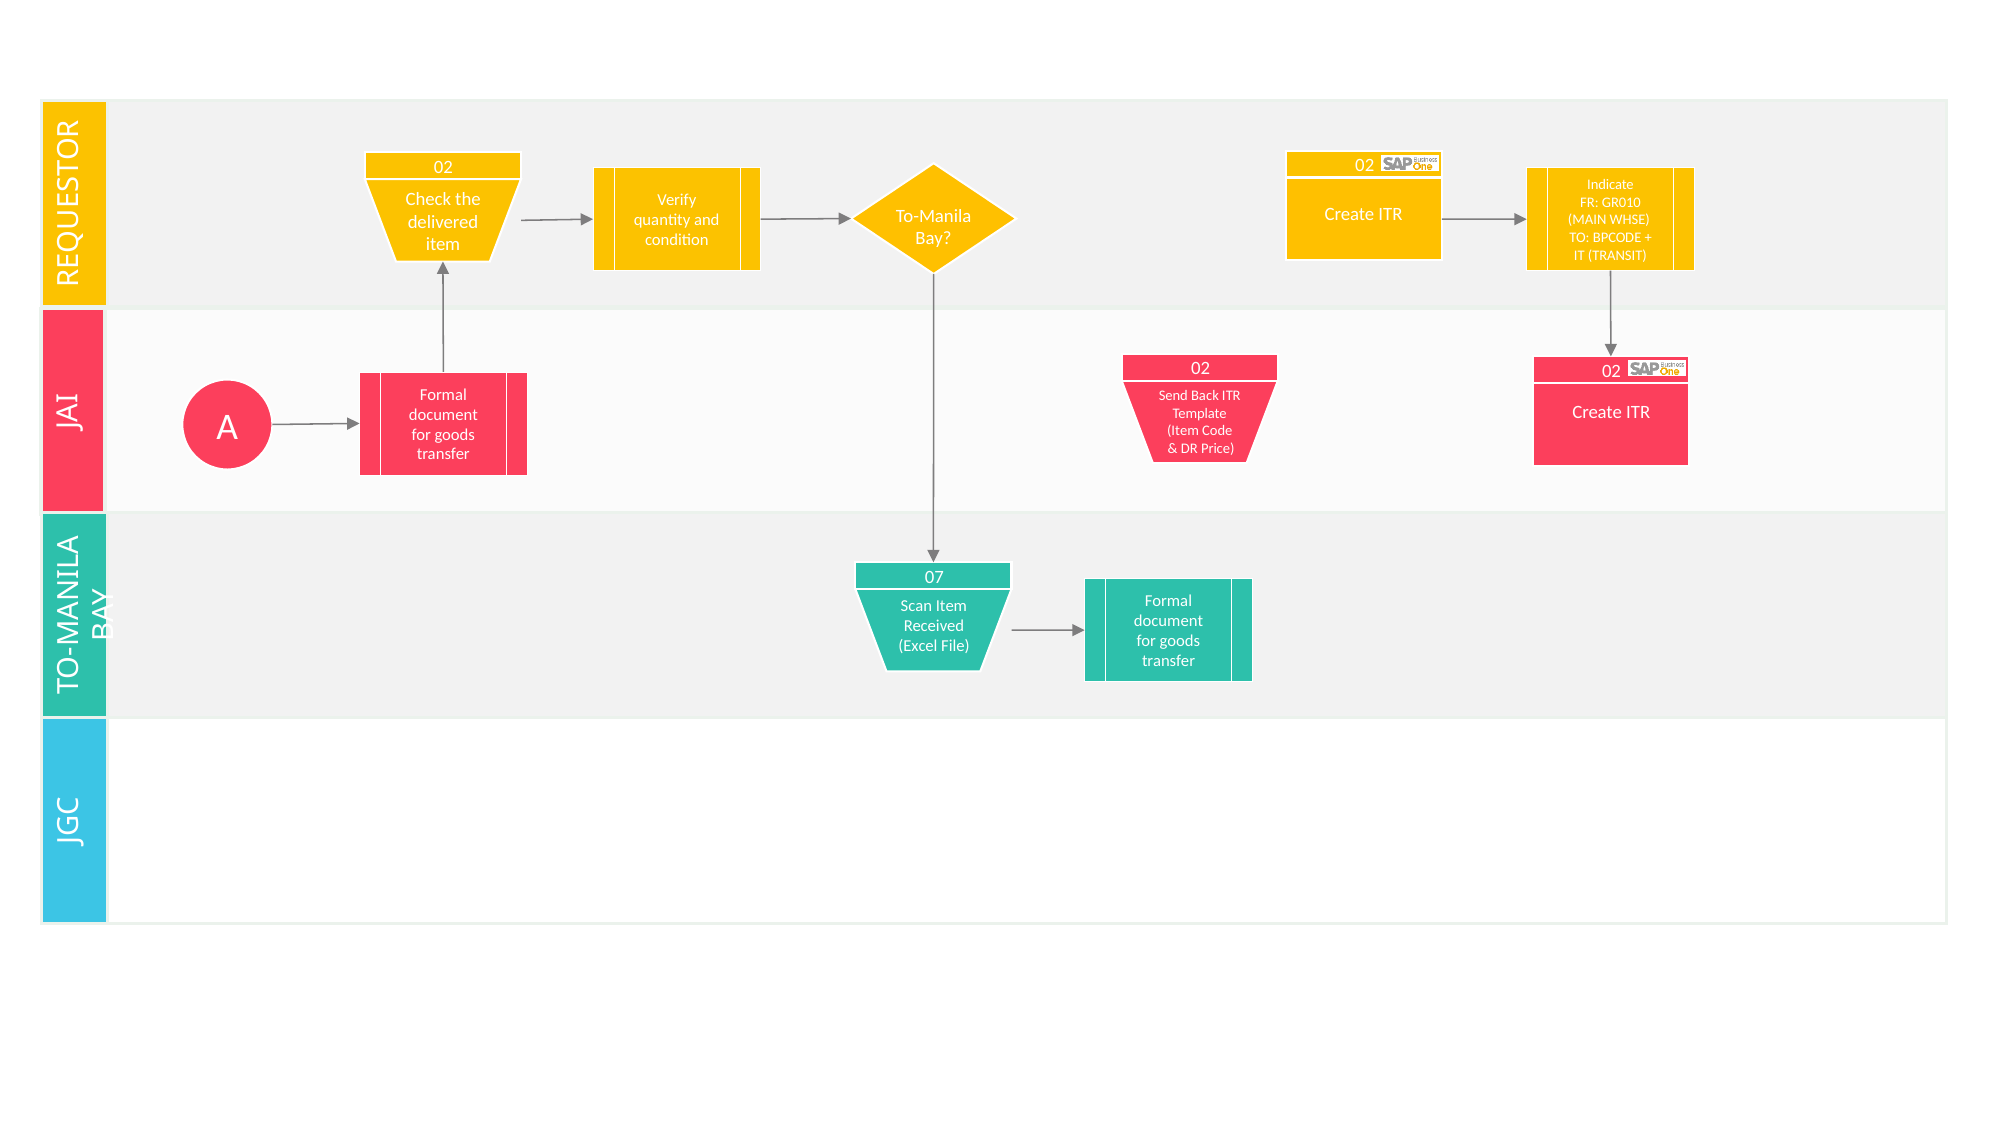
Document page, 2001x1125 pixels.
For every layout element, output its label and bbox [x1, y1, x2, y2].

text_box [850, 163, 1017, 274]
text_box [41, 512, 1947, 717]
text_box [1285, 145, 1443, 261]
text_box [1121, 348, 1278, 465]
text_box [1532, 350, 1690, 466]
text_box [934, 308, 1947, 512]
text_box [364, 147, 522, 263]
text_box [855, 556, 1013, 672]
text_box [41, 100, 1947, 307]
text_box [41, 308, 933, 512]
text_box [41, 717, 1947, 924]
